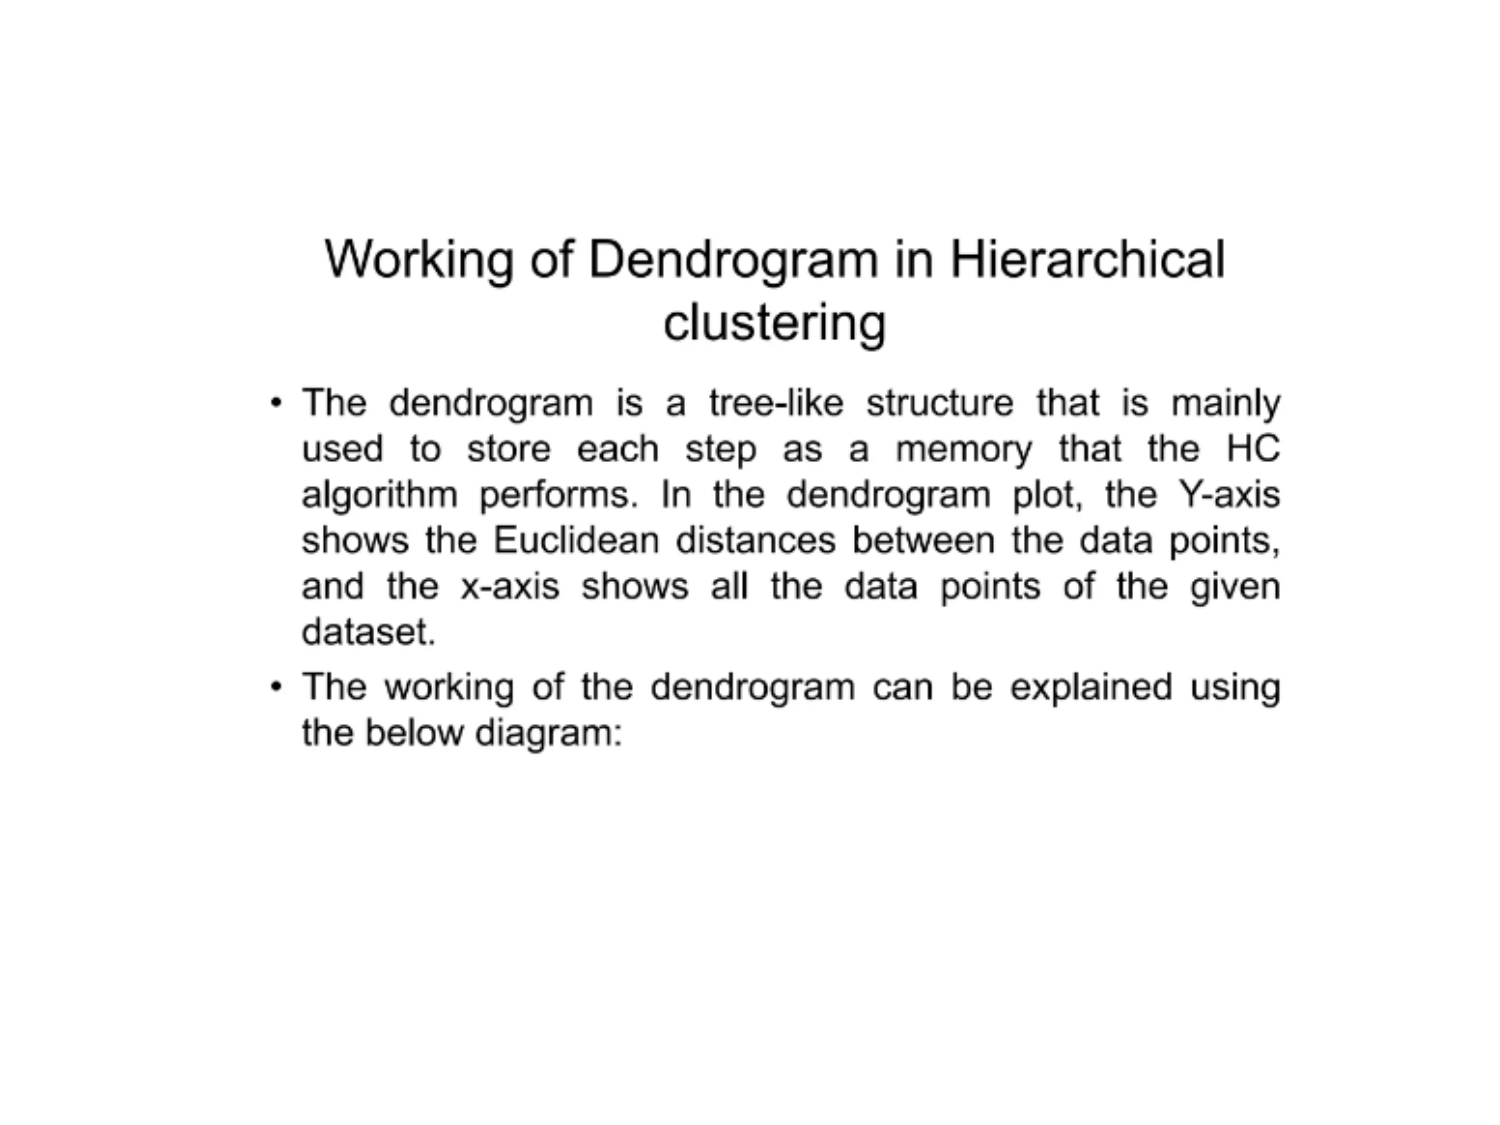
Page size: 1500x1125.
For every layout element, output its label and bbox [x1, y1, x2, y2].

picture [237, 224, 1330, 816]
